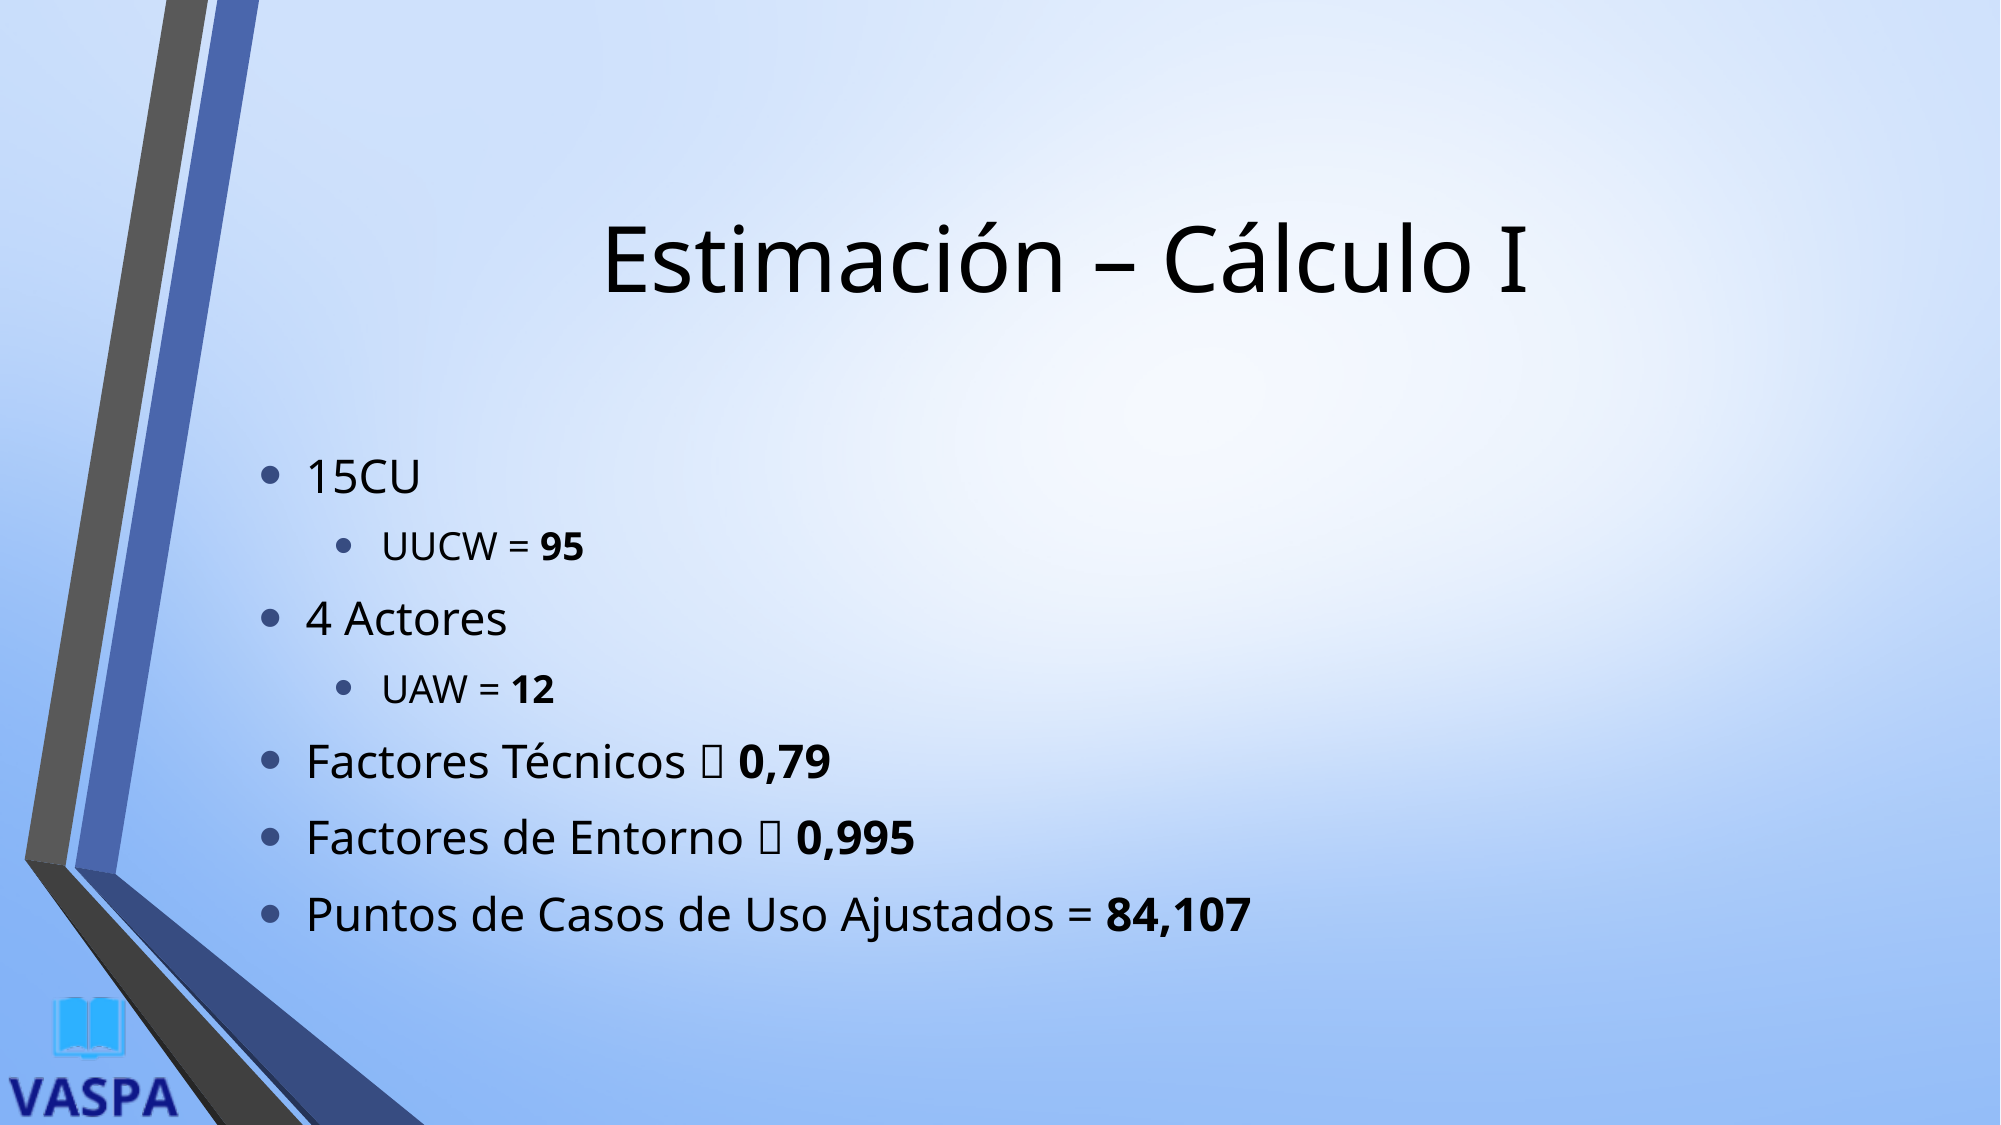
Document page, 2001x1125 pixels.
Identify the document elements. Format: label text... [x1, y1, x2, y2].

list 15CU UUCW = 95 4 Actores UAW = 12 Factores Técnicos  0,79 Factores de Entorno  0,995 Puntos de Casos de Uso Ajustados = 84,107 [243, 437, 1887, 950]
title Estimación – Cálculo I [243, 112, 1887, 400]
picture [0, 962, 188, 1125]
